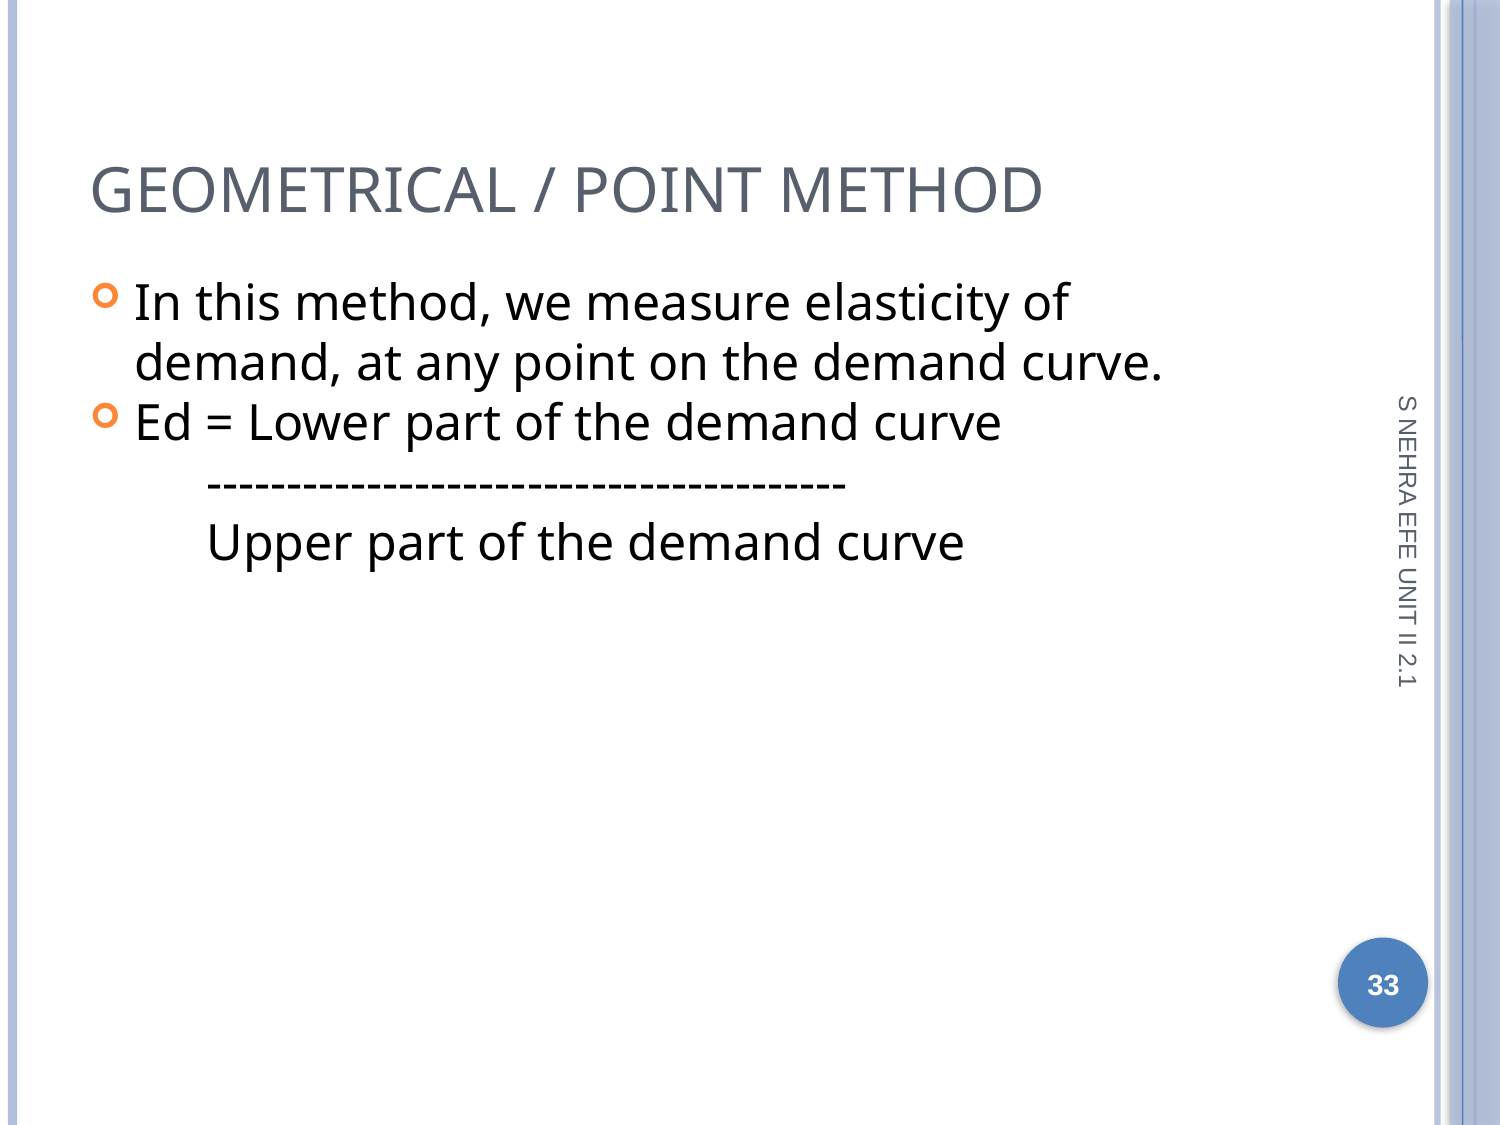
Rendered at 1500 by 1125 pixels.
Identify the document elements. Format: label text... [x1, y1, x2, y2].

text_box Geometrical / Point Method [74, 45, 1300, 233]
text_box In this method, we measure elasticity of demand, at any point on the demand curve. Ed = Lower part of the demand curve ---------------------------------------- Upper part of the demand curve [74, 262, 1300, 1062]
text_box 1 [1333, 940, 1434, 1026]
text_box S NEHRA EFE UNIT II 2.1 [1379, 380, 1440, 906]
